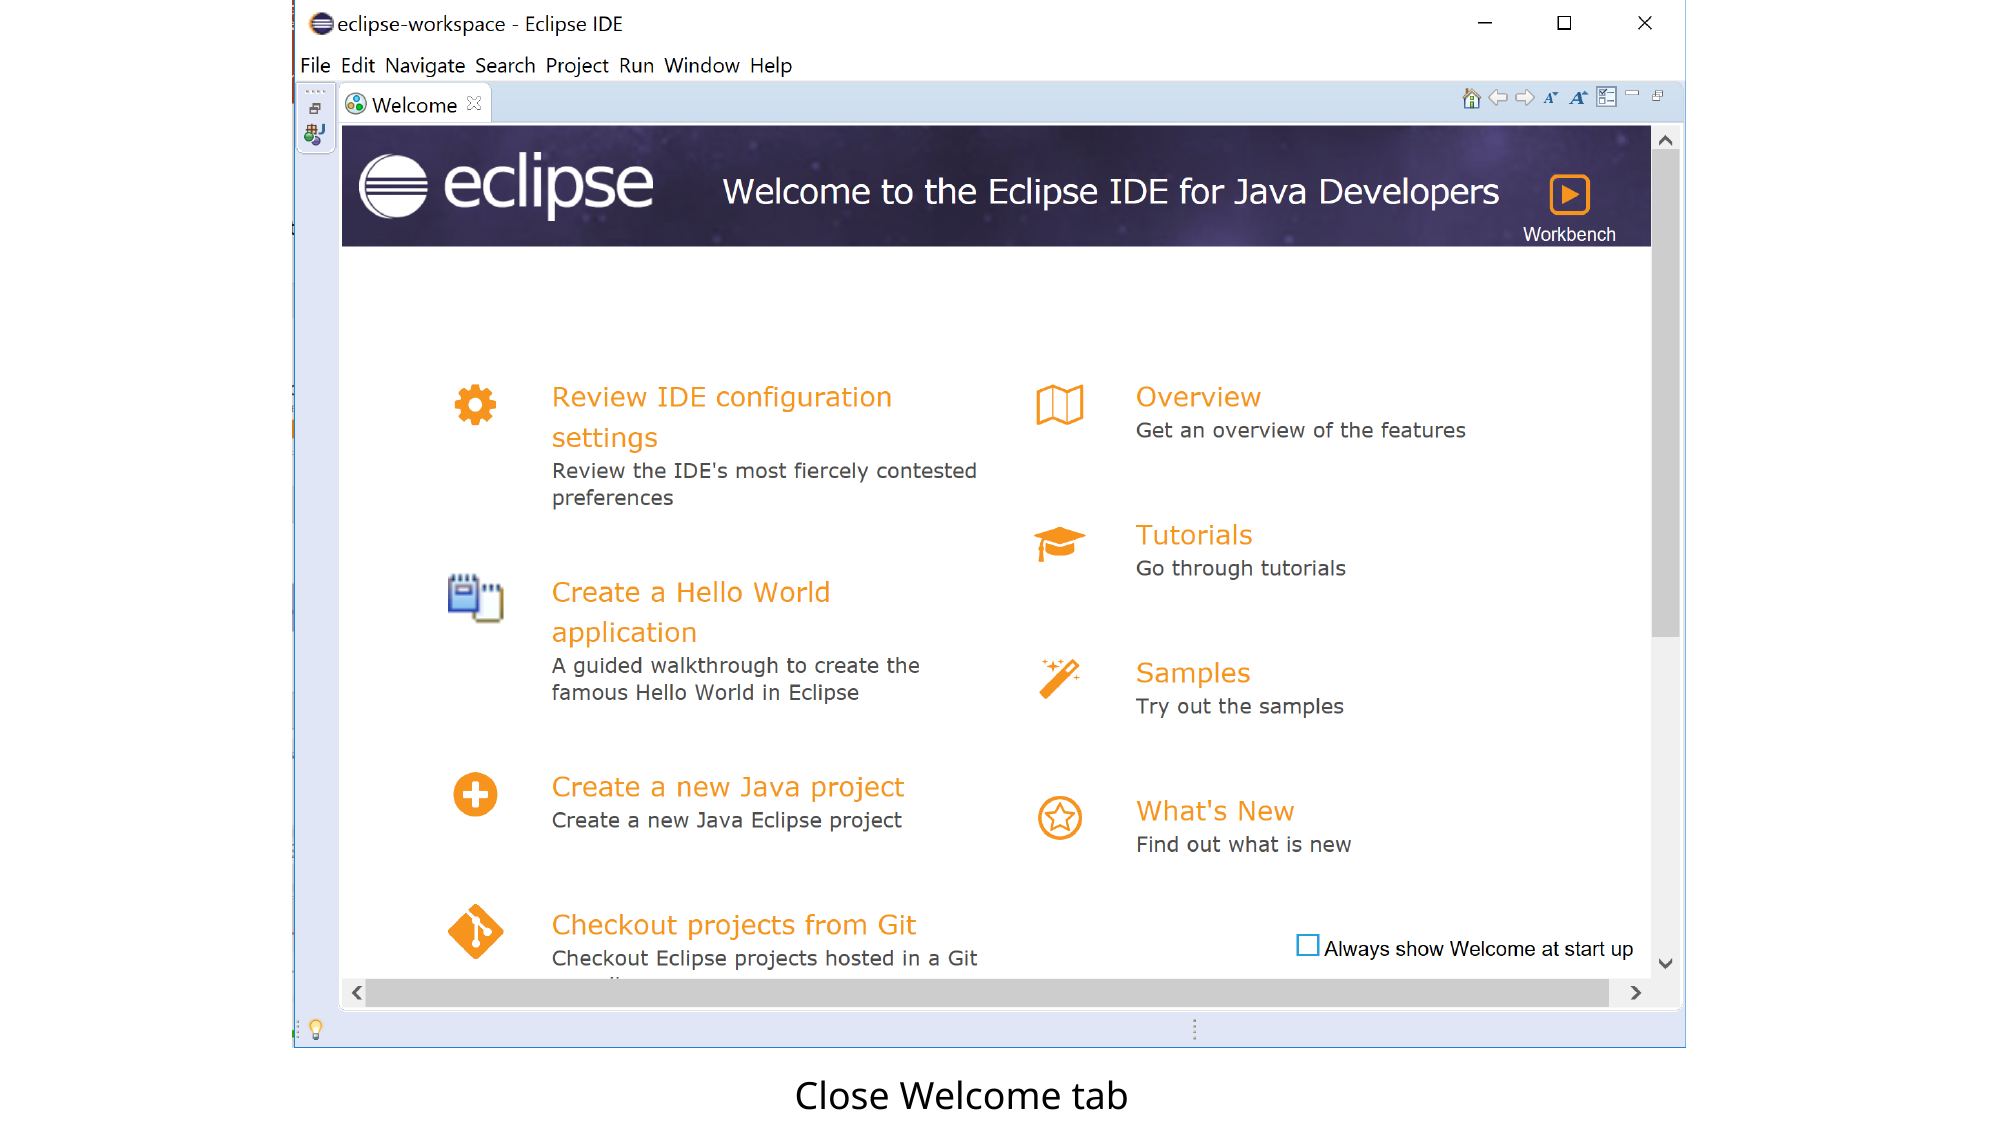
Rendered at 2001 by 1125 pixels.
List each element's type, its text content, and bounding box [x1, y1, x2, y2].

text_box Close Welcome tab [779, 1064, 1145, 1125]
picture [292, 0, 1686, 1048]
